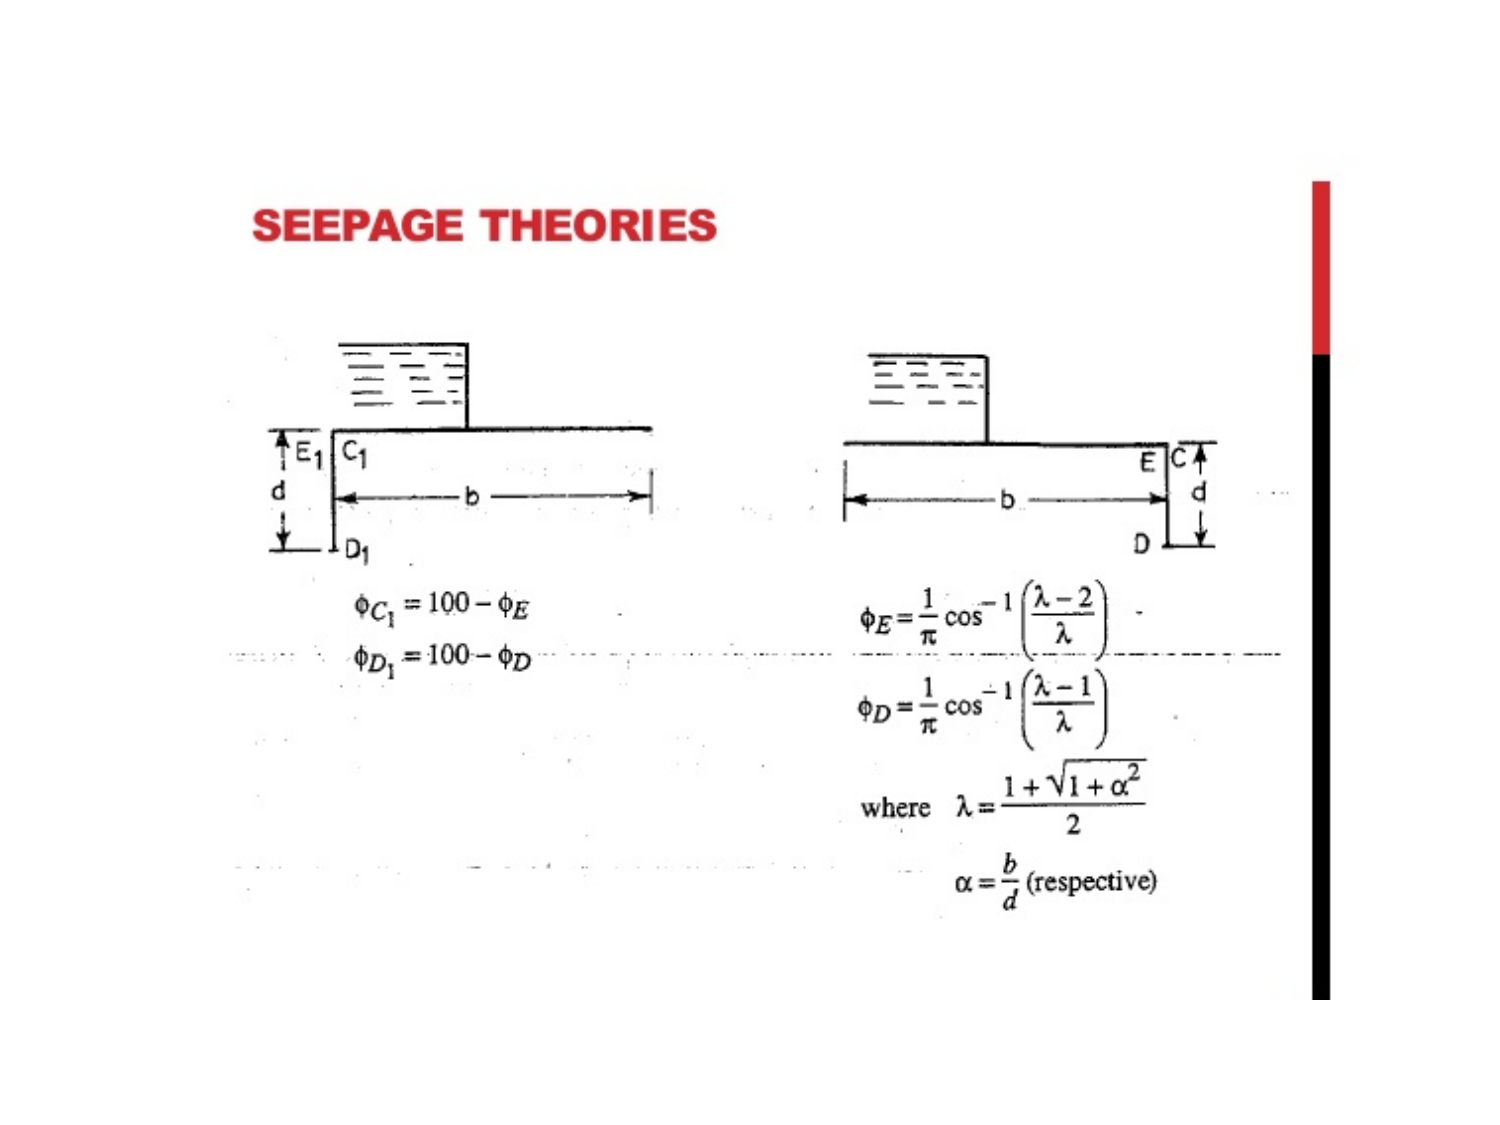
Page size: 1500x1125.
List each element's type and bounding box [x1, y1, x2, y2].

list [124, 124, 1388, 1001]
